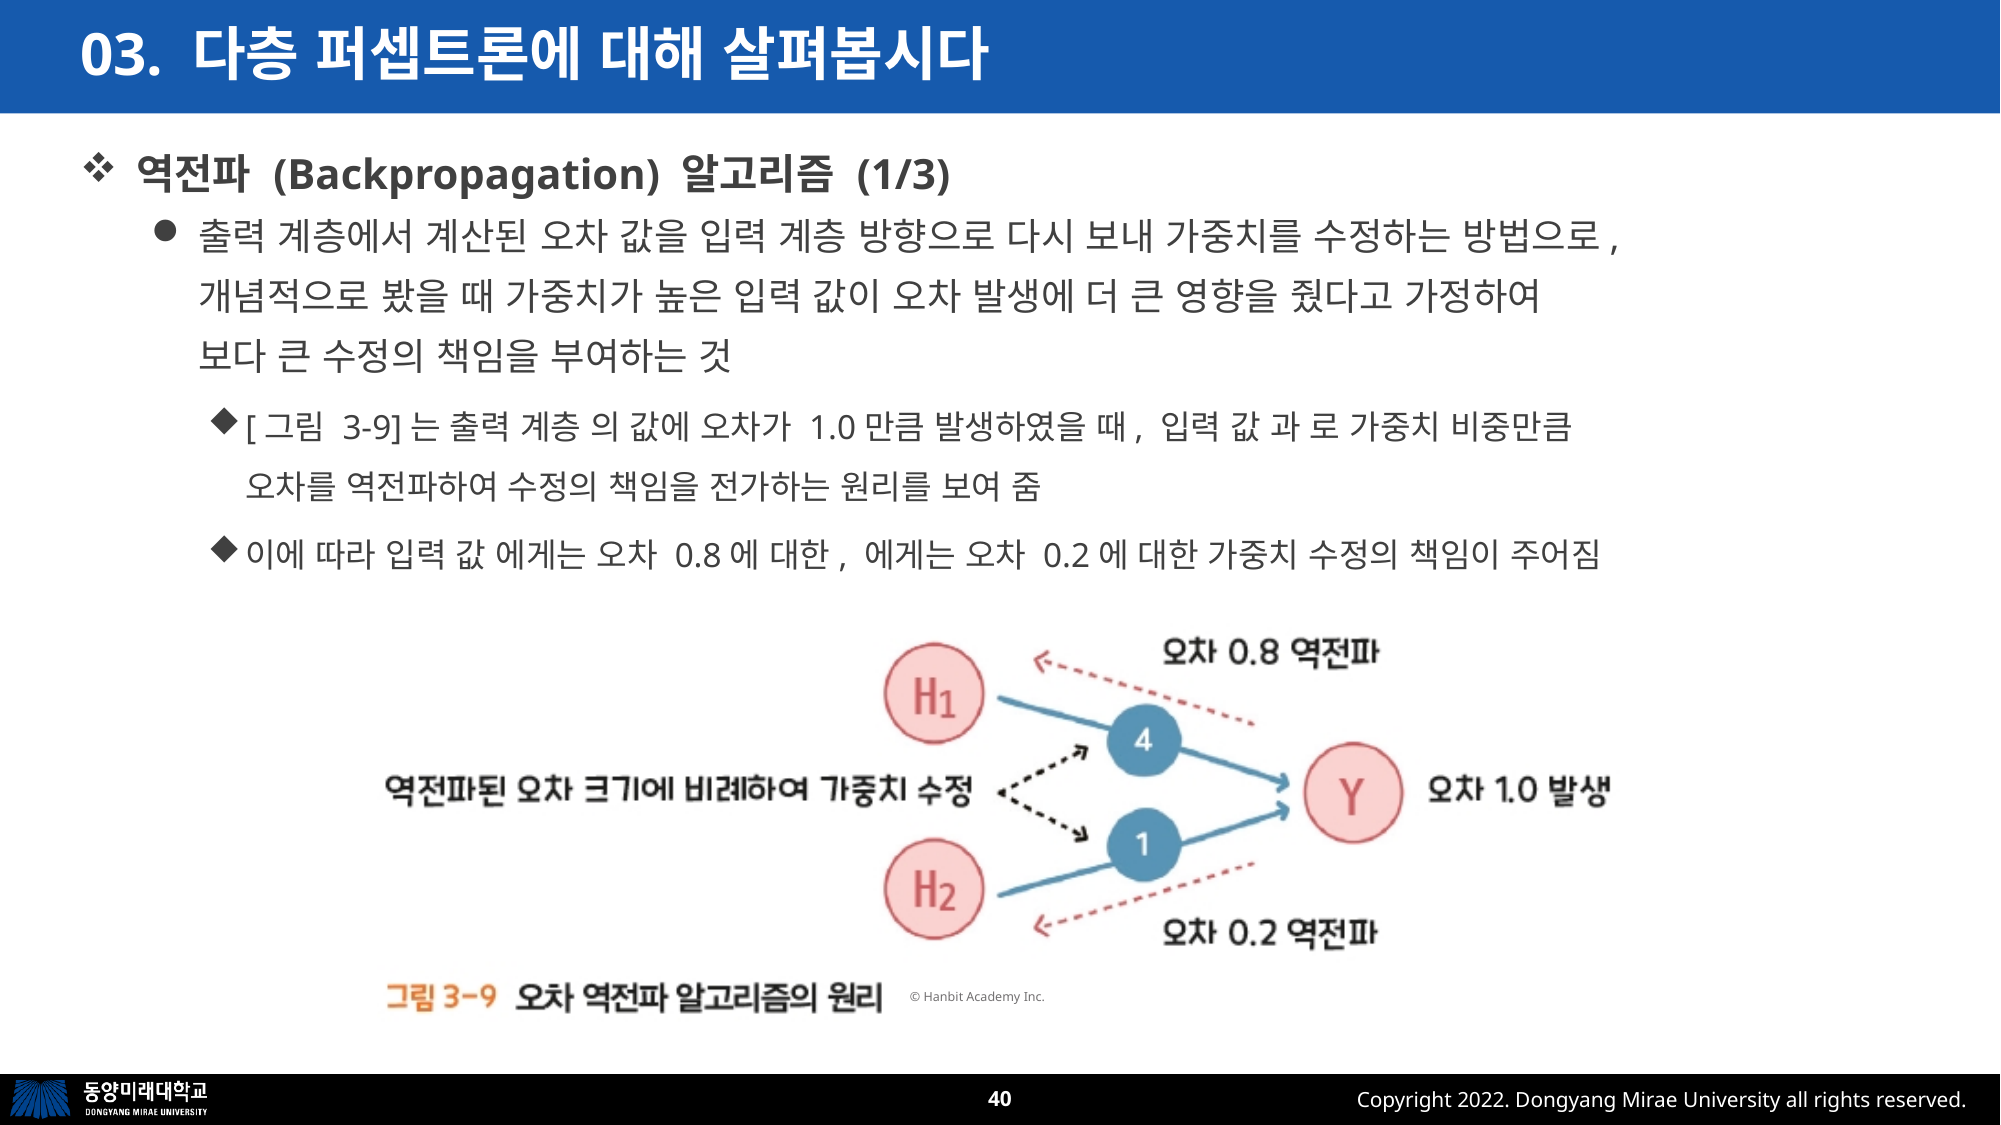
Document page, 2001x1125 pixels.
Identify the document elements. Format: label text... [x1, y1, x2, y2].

slide_number 40 [774, 1079, 1225, 1120]
picture [10, 1080, 207, 1119]
picture [377, 610, 1623, 1023]
title 03. 다층 퍼셉트론에 대해 살펴봅시다 [64, 16, 1949, 97]
